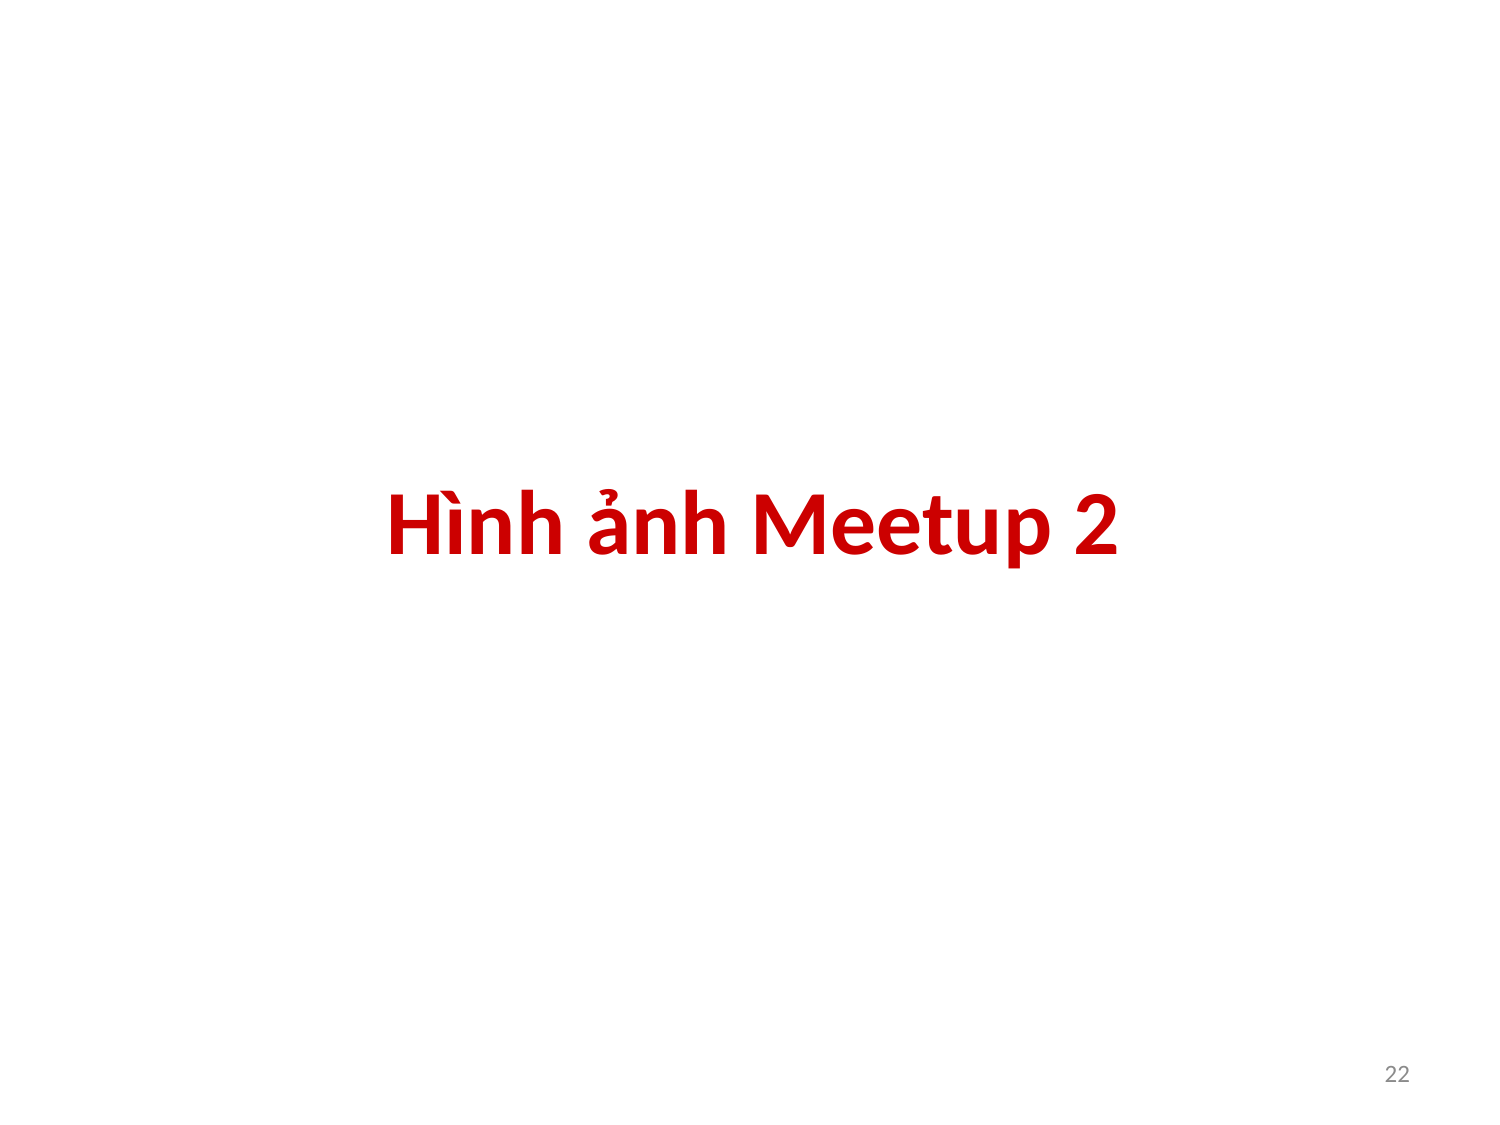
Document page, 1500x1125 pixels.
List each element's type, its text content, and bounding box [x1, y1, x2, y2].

slide_number 22 [1074, 1042, 1425, 1103]
title Hình ảnh Meetup 2 [150, 462, 1357, 573]
